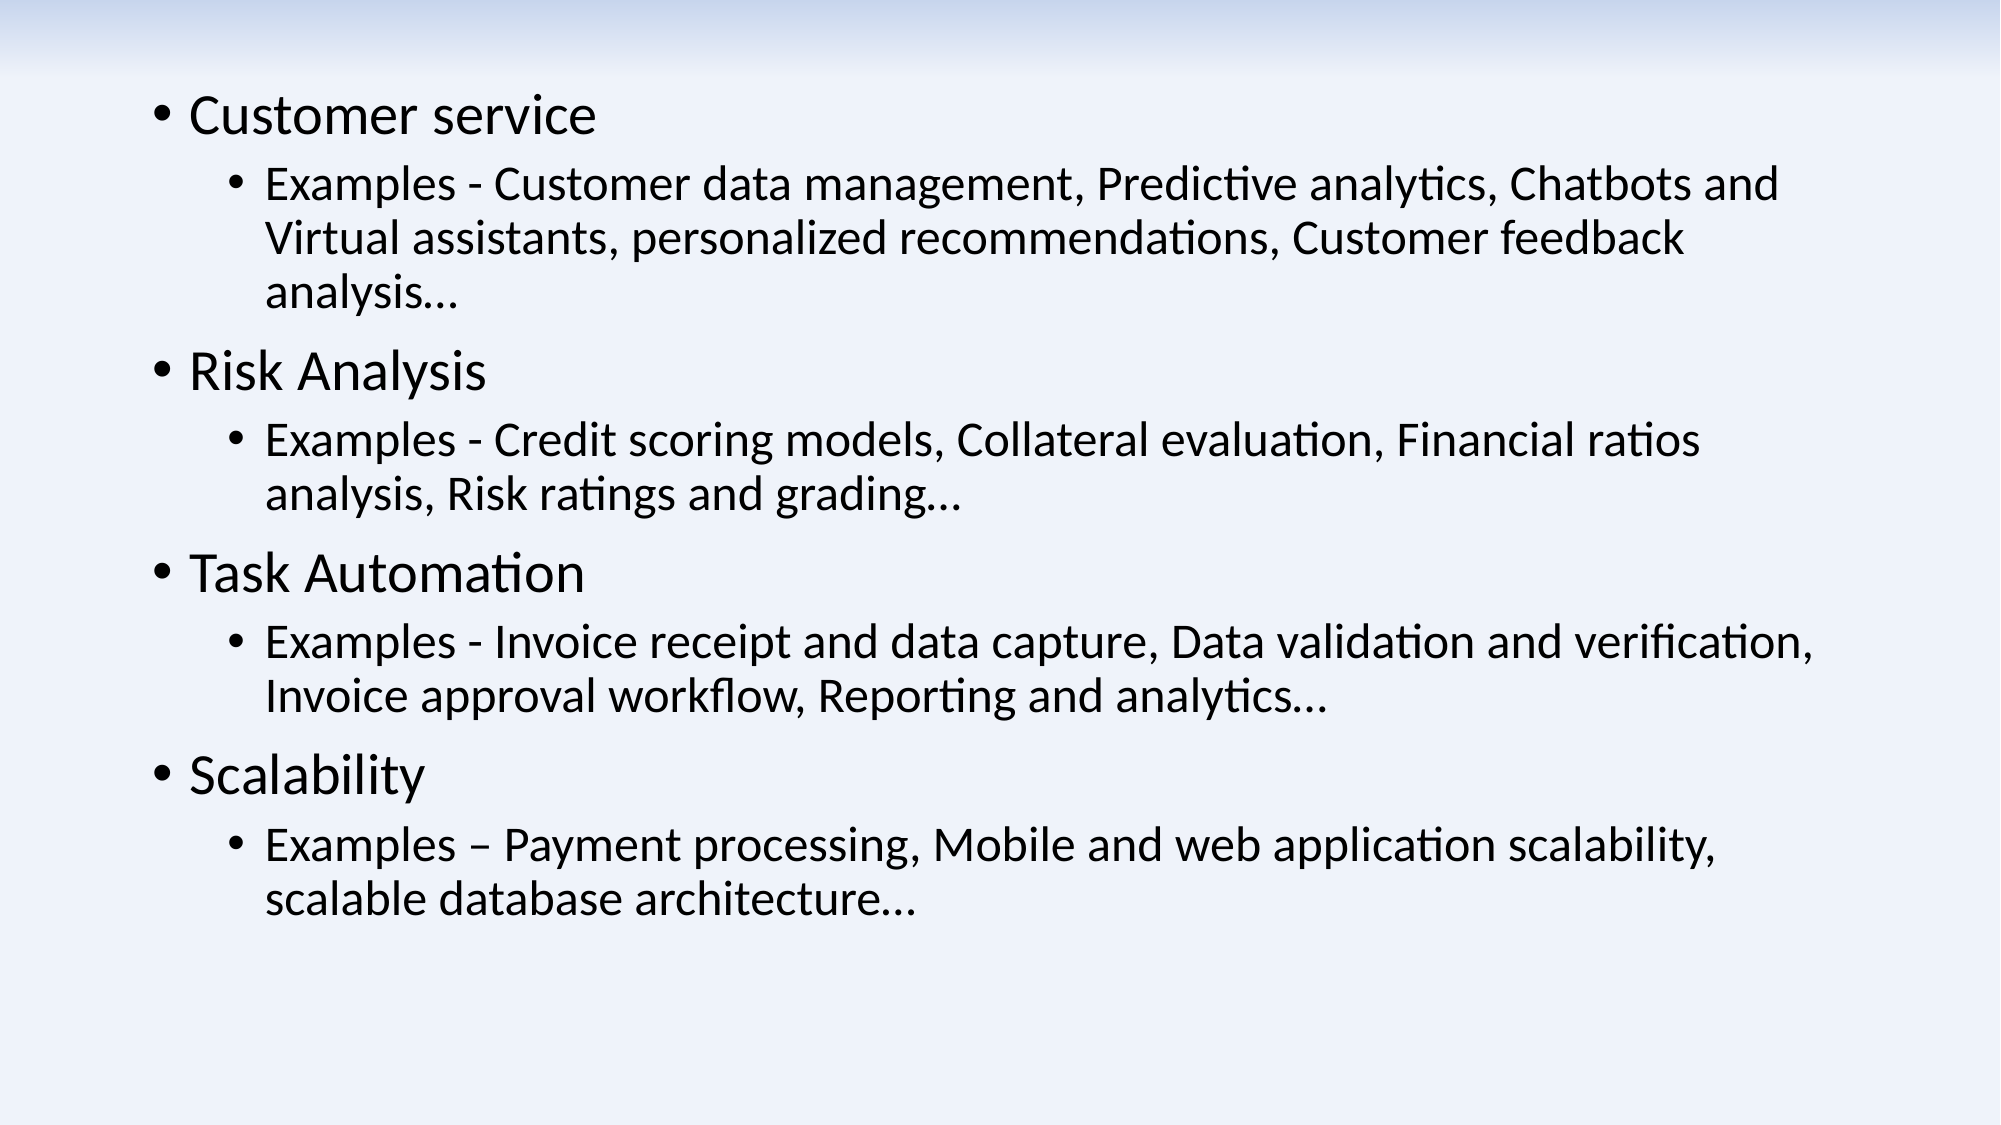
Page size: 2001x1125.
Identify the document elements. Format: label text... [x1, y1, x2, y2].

list Customer service Examples - Customer data management, Predictive analytics, Chatbots and Virtual assistants, personalized recommendations, Customer feedback analysis… Risk Analysis Examples - Credit scoring models, Collateral evaluation, Financial ratios analysis, Risk ratings and grading… Task Automation Examples - Invoice receipt and data capture, Data validation and verification, Invoice approval workflow, Reporting and analytics… Scalability Examples – Payment processing, Mobile and web application scalability, scalable database architecture… [137, 76, 1863, 1080]
